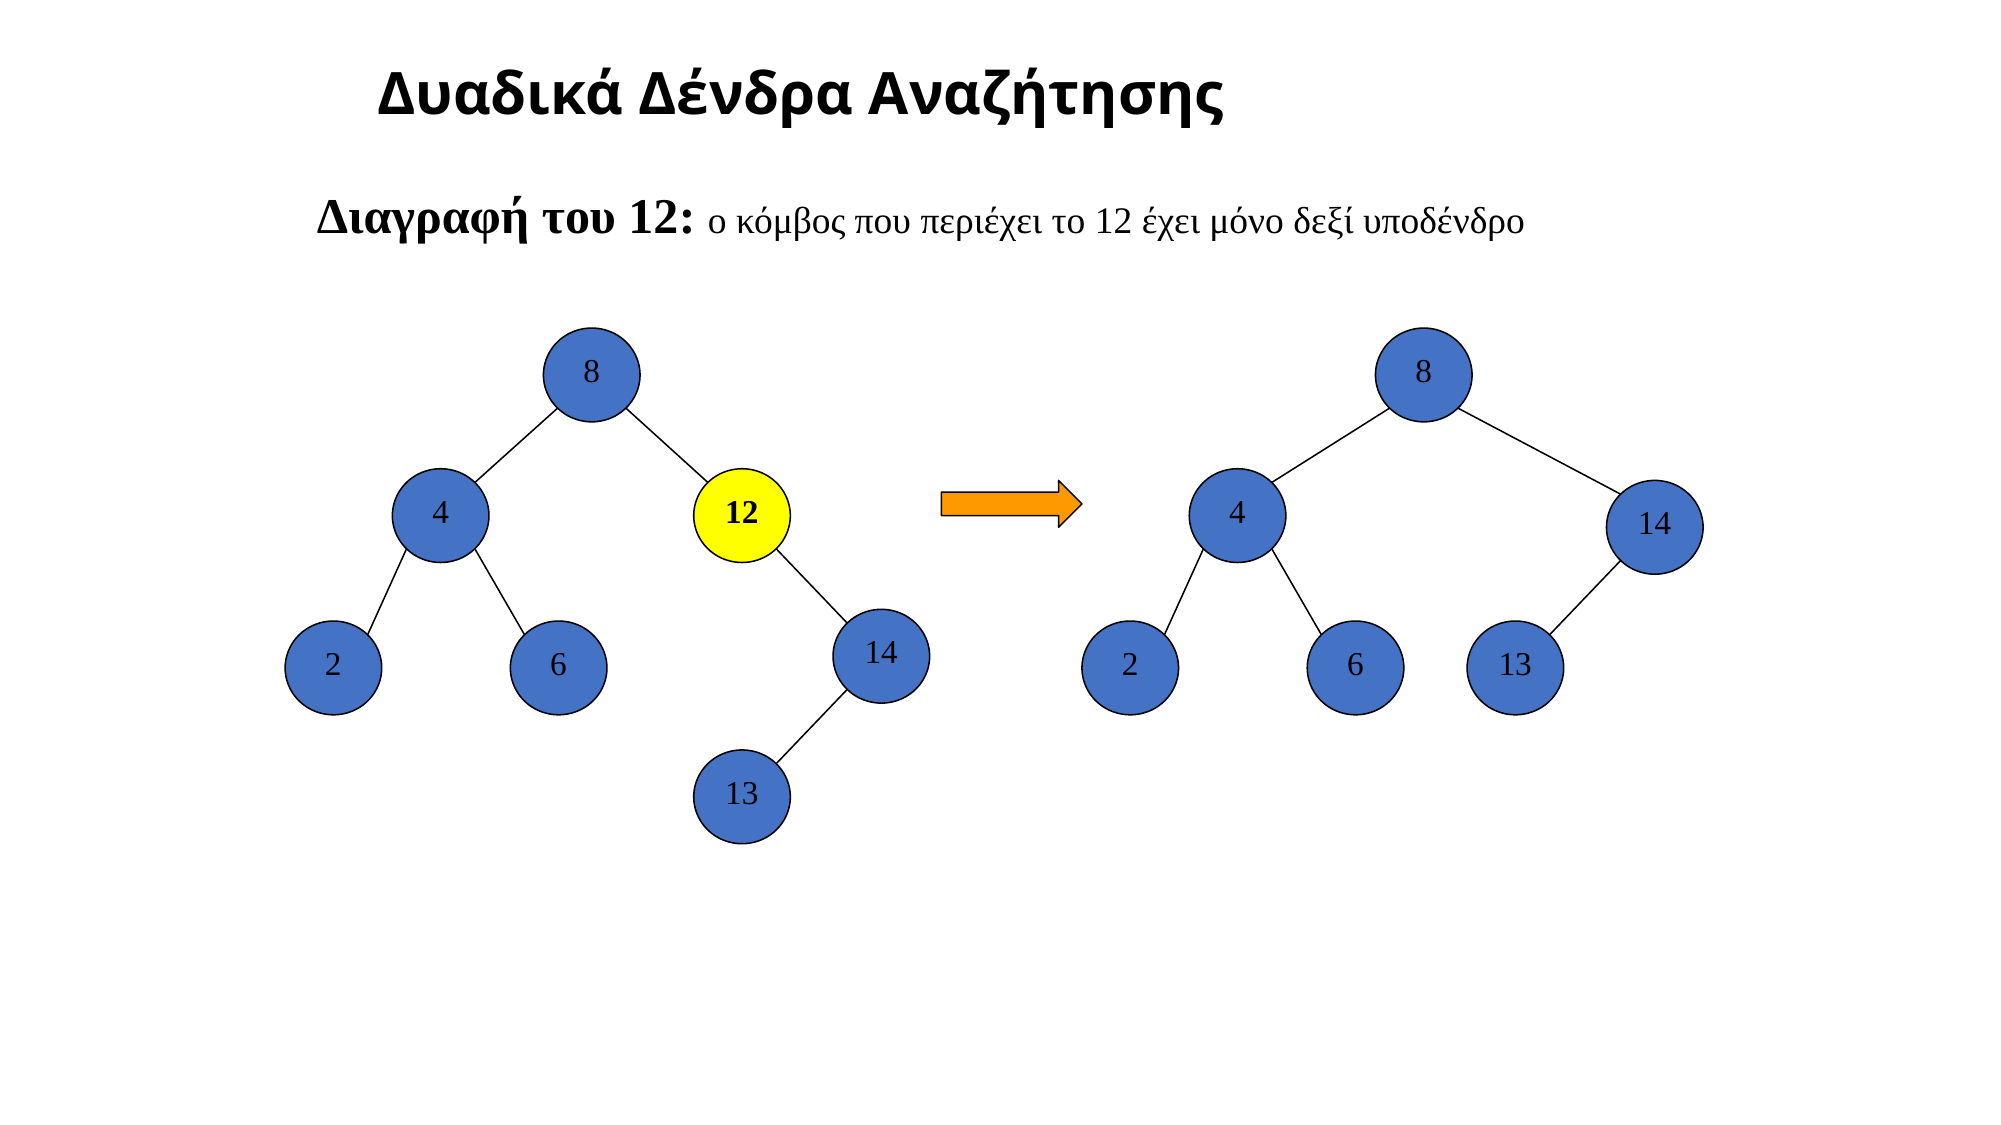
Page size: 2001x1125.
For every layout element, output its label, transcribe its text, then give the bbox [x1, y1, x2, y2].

text_box [941, 480, 1083, 528]
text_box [1253, 566, 1340, 617]
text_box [456, 566, 543, 617]
text_box 8 [1375, 328, 1473, 422]
text_box 6 [510, 621, 607, 715]
text_box 2 [1081, 621, 1179, 715]
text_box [479, 403, 554, 487]
text_box 12 [693, 468, 791, 563]
text_box 6 [1307, 621, 1404, 715]
text_box 8 [543, 328, 641, 422]
text_box 4 [392, 468, 489, 563]
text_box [1547, 561, 1623, 634]
text_box 13 [1467, 621, 1564, 715]
text_box 4 [1189, 468, 1286, 563]
text_box 14 [833, 609, 930, 704]
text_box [1140, 572, 1227, 612]
title Δυαδικά Δένδρα Αναζήτησης [362, 54, 1638, 138]
text_box Διαγραφή του 12: ο κόμβος που περιέχει το 12 έχει μόνο δεξί υποδένδρο [302, 175, 1541, 251]
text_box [774, 550, 849, 622]
text_box 2 [285, 621, 382, 715]
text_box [774, 690, 849, 763]
text_box 14 [1606, 480, 1704, 575]
text_box 13 [693, 749, 791, 844]
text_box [1293, 386, 1368, 505]
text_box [343, 572, 431, 612]
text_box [629, 404, 705, 487]
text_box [1496, 369, 1583, 533]
